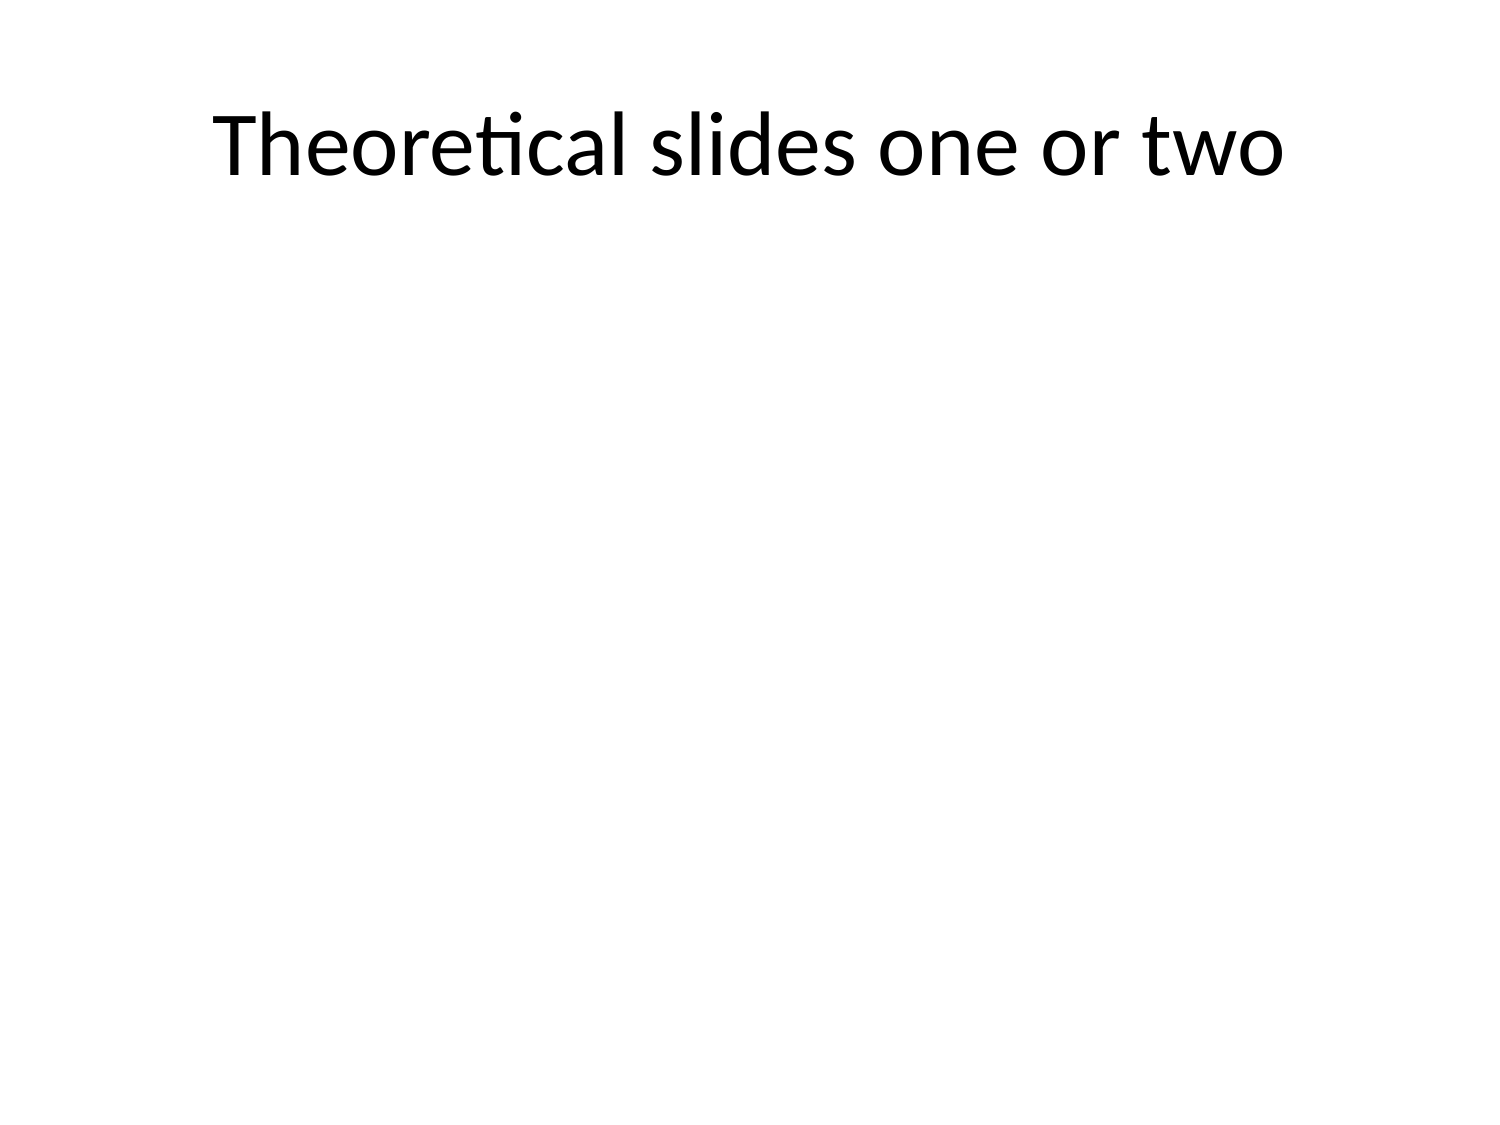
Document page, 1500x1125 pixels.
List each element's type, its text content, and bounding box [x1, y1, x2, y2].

title Theoretical slides one or two [75, 45, 1425, 233]
